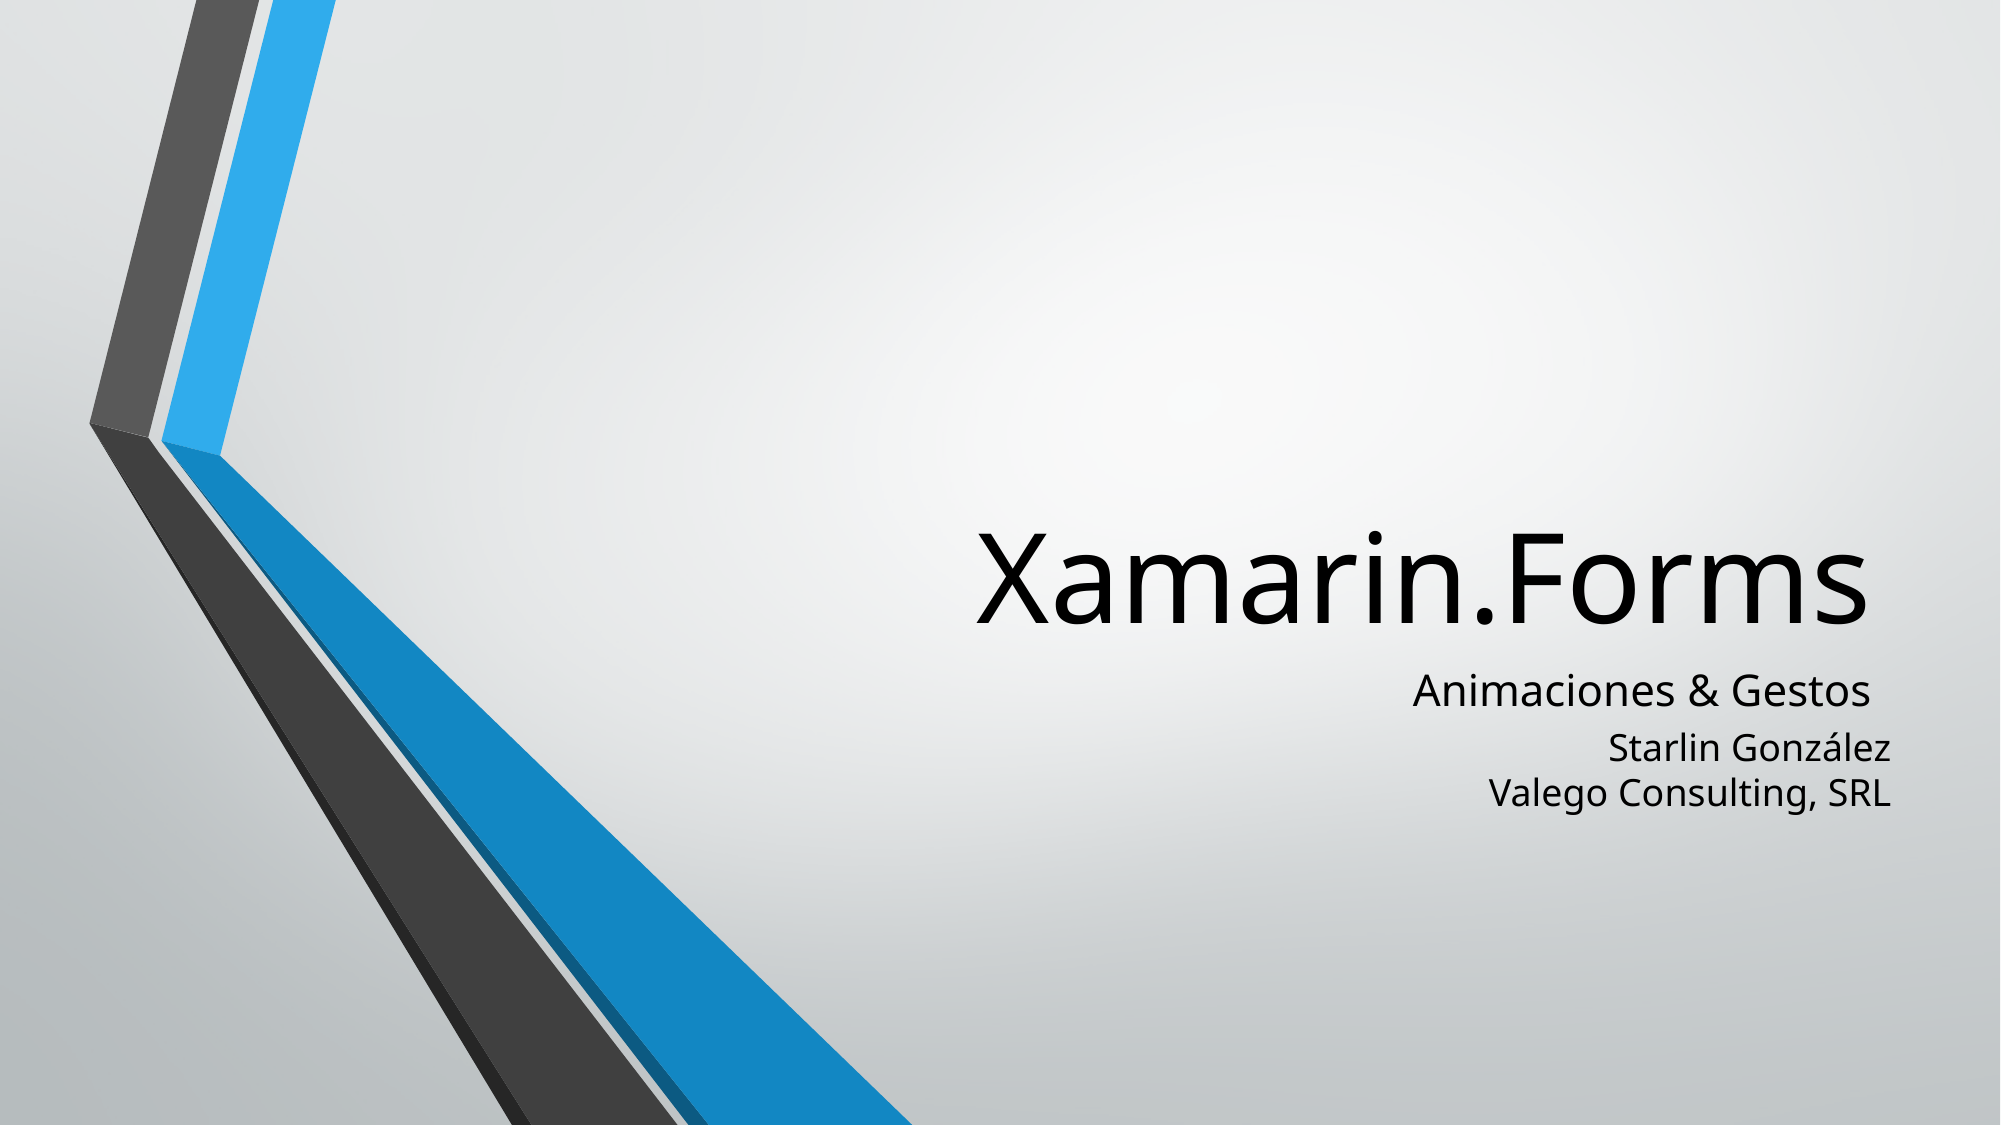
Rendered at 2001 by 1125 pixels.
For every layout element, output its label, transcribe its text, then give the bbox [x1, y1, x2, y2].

title Xamarin.Forms [480, 226, 1887, 656]
subtitle Animaciones & Gestos [740, 655, 1887, 884]
text_box Starlin González Valego Consulting, SRL [1474, 716, 1907, 822]
